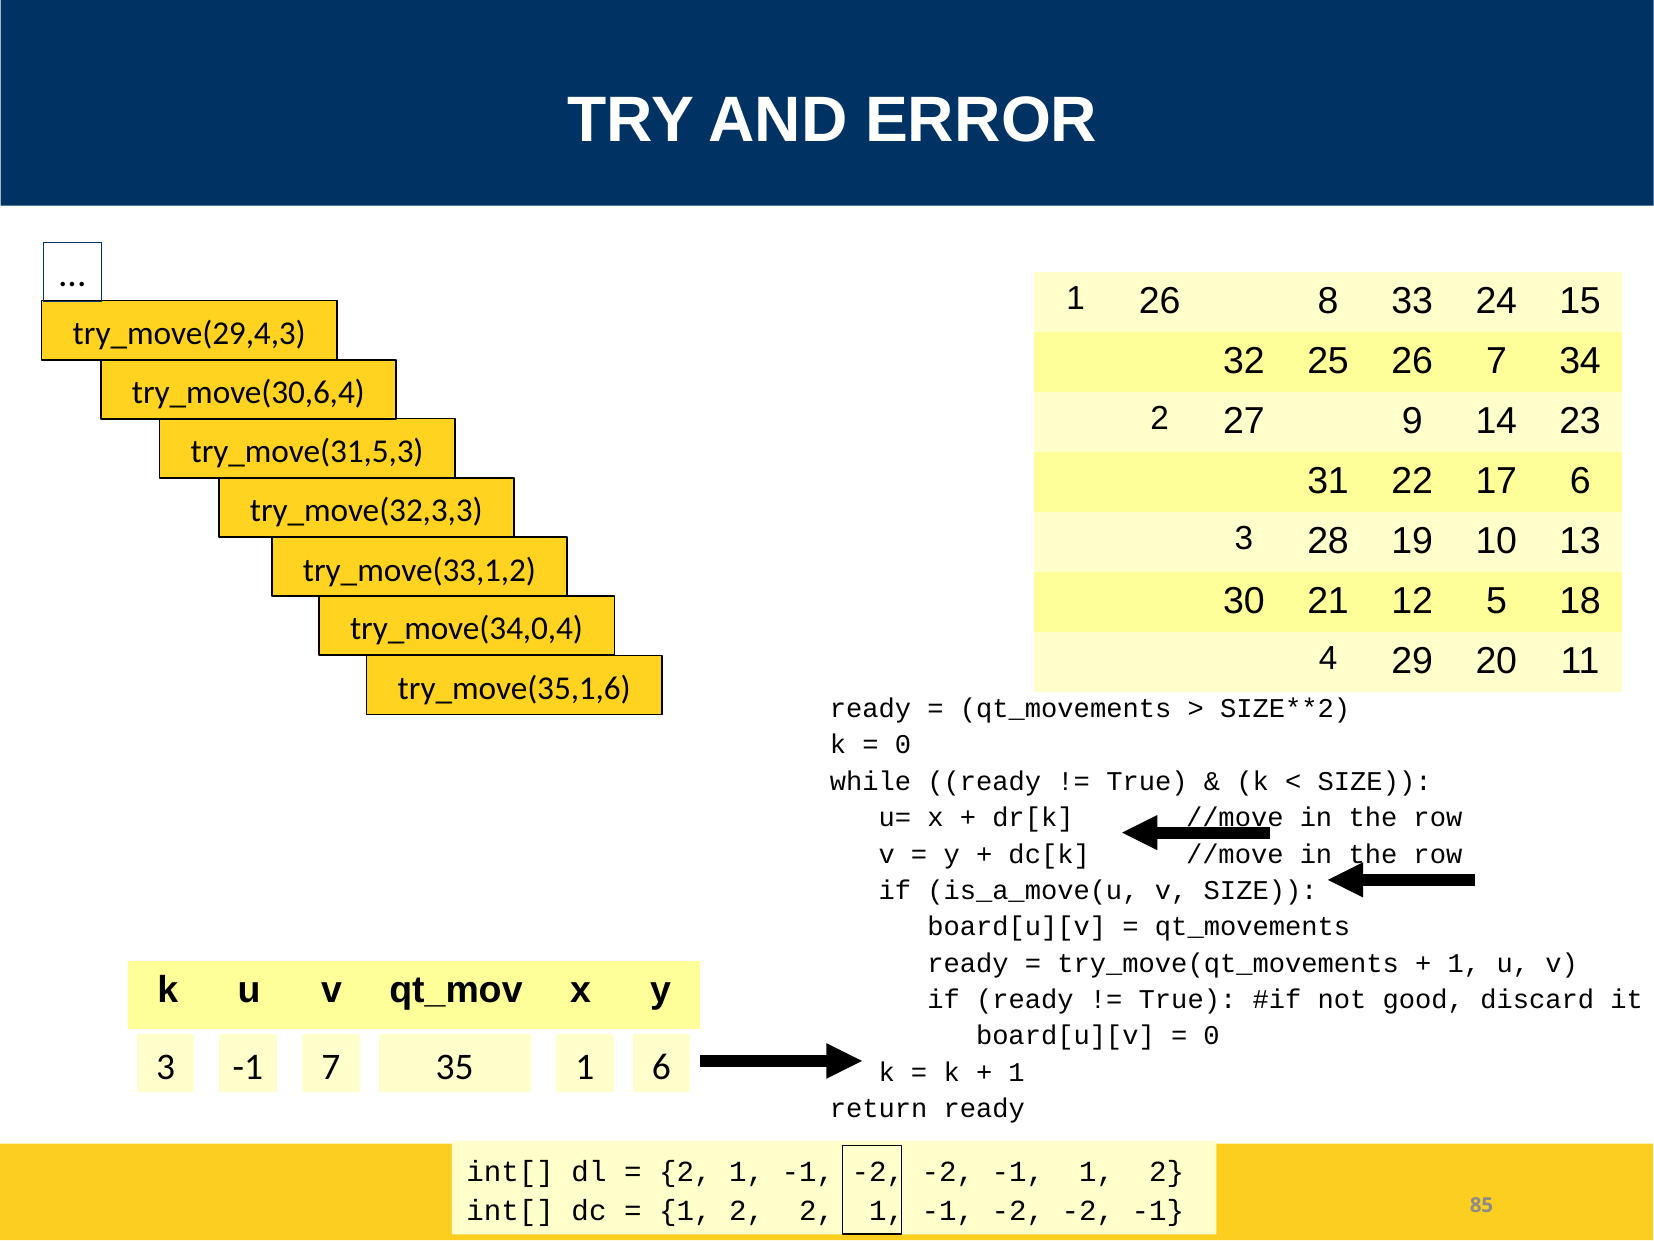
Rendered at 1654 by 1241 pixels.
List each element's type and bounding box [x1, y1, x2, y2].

table_header [1034, 272, 1622, 332]
text_box [41, 242, 662, 715]
text_box [451, 1140, 1217, 1235]
text_box [218, 1033, 278, 1093]
table_cell [1034, 332, 1622, 692]
title [80, 26, 1585, 206]
text_box [301, 1033, 361, 1093]
slide_number [1309, 1184, 1654, 1241]
text_box [699, 679, 1654, 1128]
text_box [135, 1033, 196, 1093]
text_box [555, 1033, 615, 1093]
text_box [631, 1033, 691, 1093]
table_header [128, 961, 700, 1029]
text_box [377, 1033, 532, 1093]
